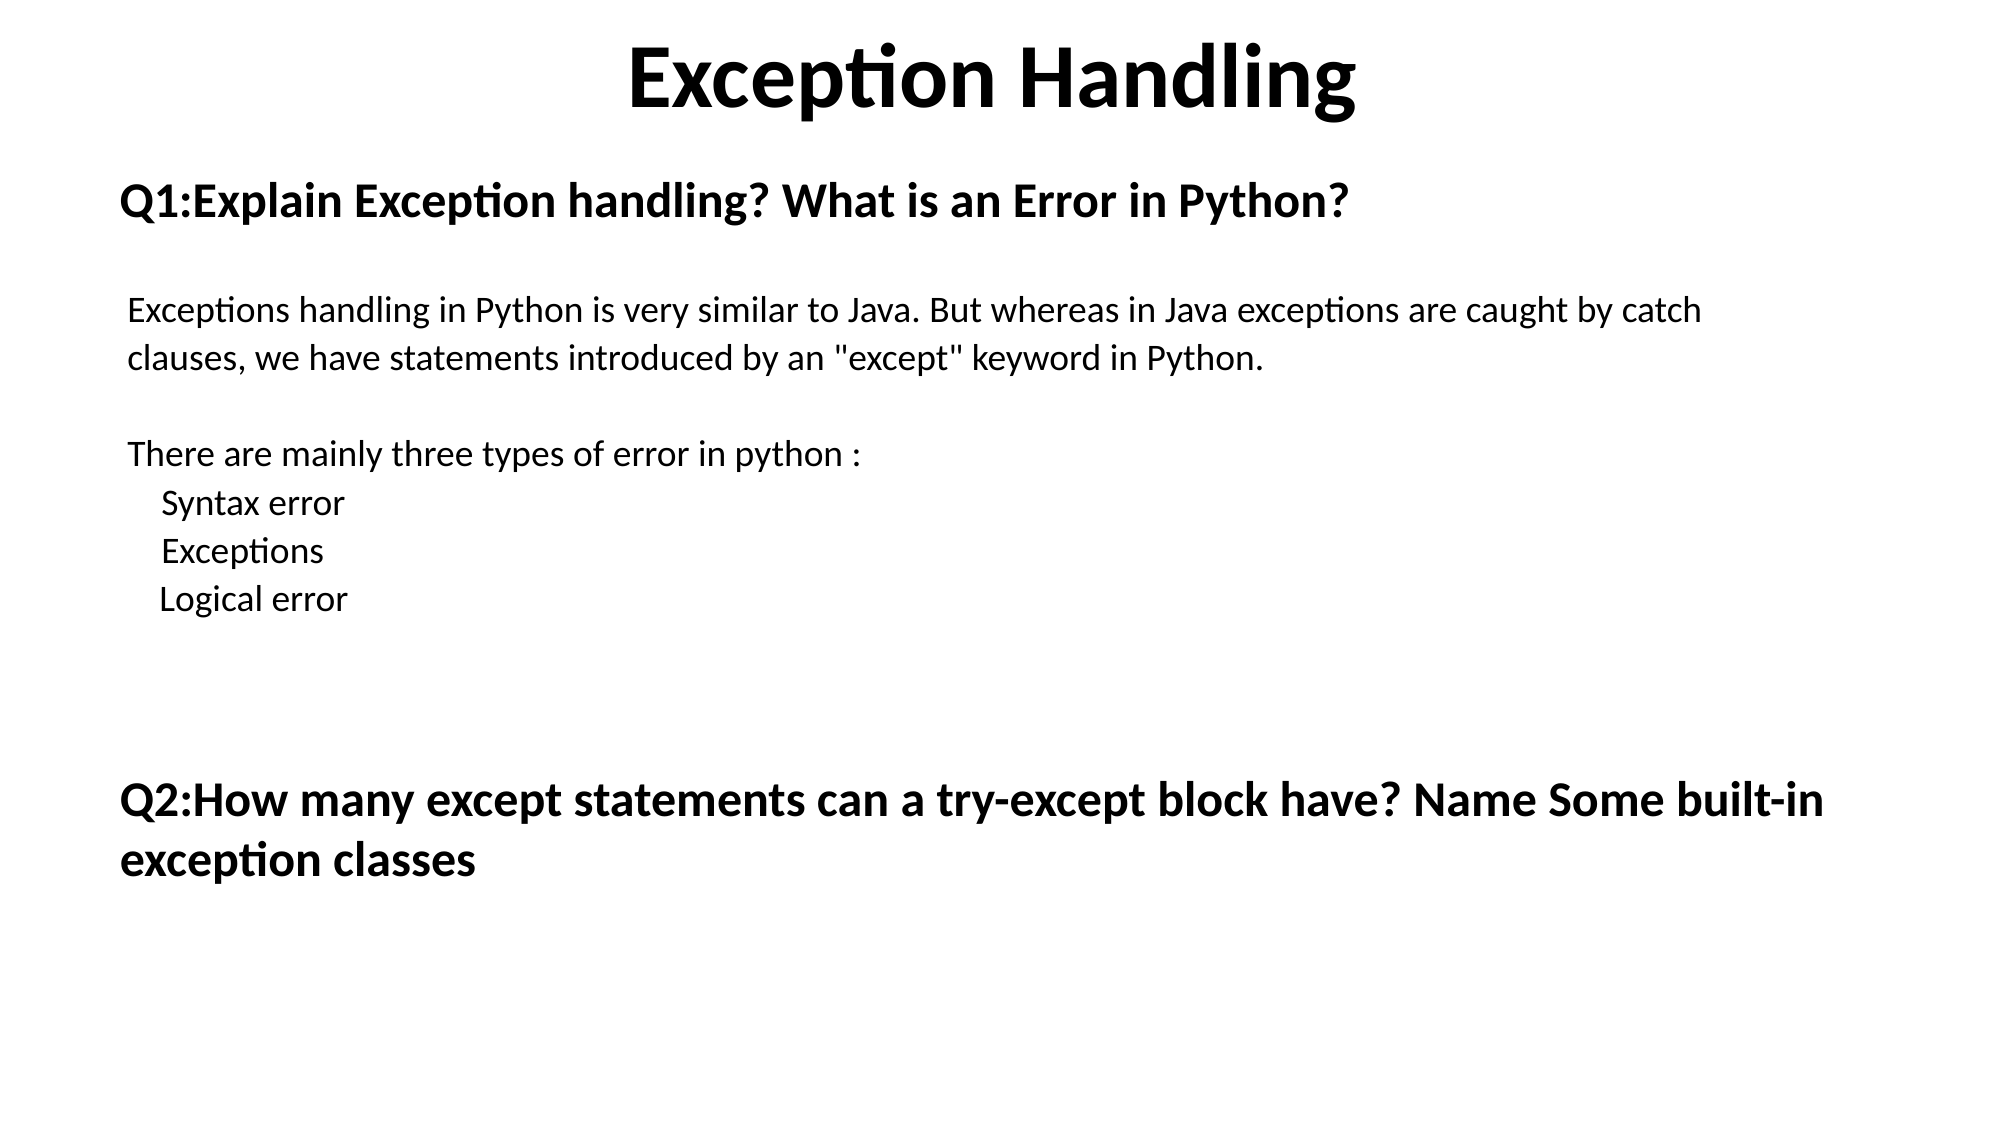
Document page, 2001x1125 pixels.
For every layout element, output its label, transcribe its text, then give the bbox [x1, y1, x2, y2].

text_box Exceptions handling in Python is very similar to Java. But whereas in Java exceptions are caught by catch clauses, we have statements introduced by an "except" keyword in Python. There are mainly three types of error in python : Syntax error Exceptions Logical error [0, 274, 1823, 626]
text_box Q2:How many except statements can a try-except block have? Name Some built-in exception classes [104, 759, 1928, 894]
text_box Q1:Explain Exception handling? What is an Error in Python? [104, 156, 1441, 236]
title Exception Handling [612, 0, 1388, 156]
